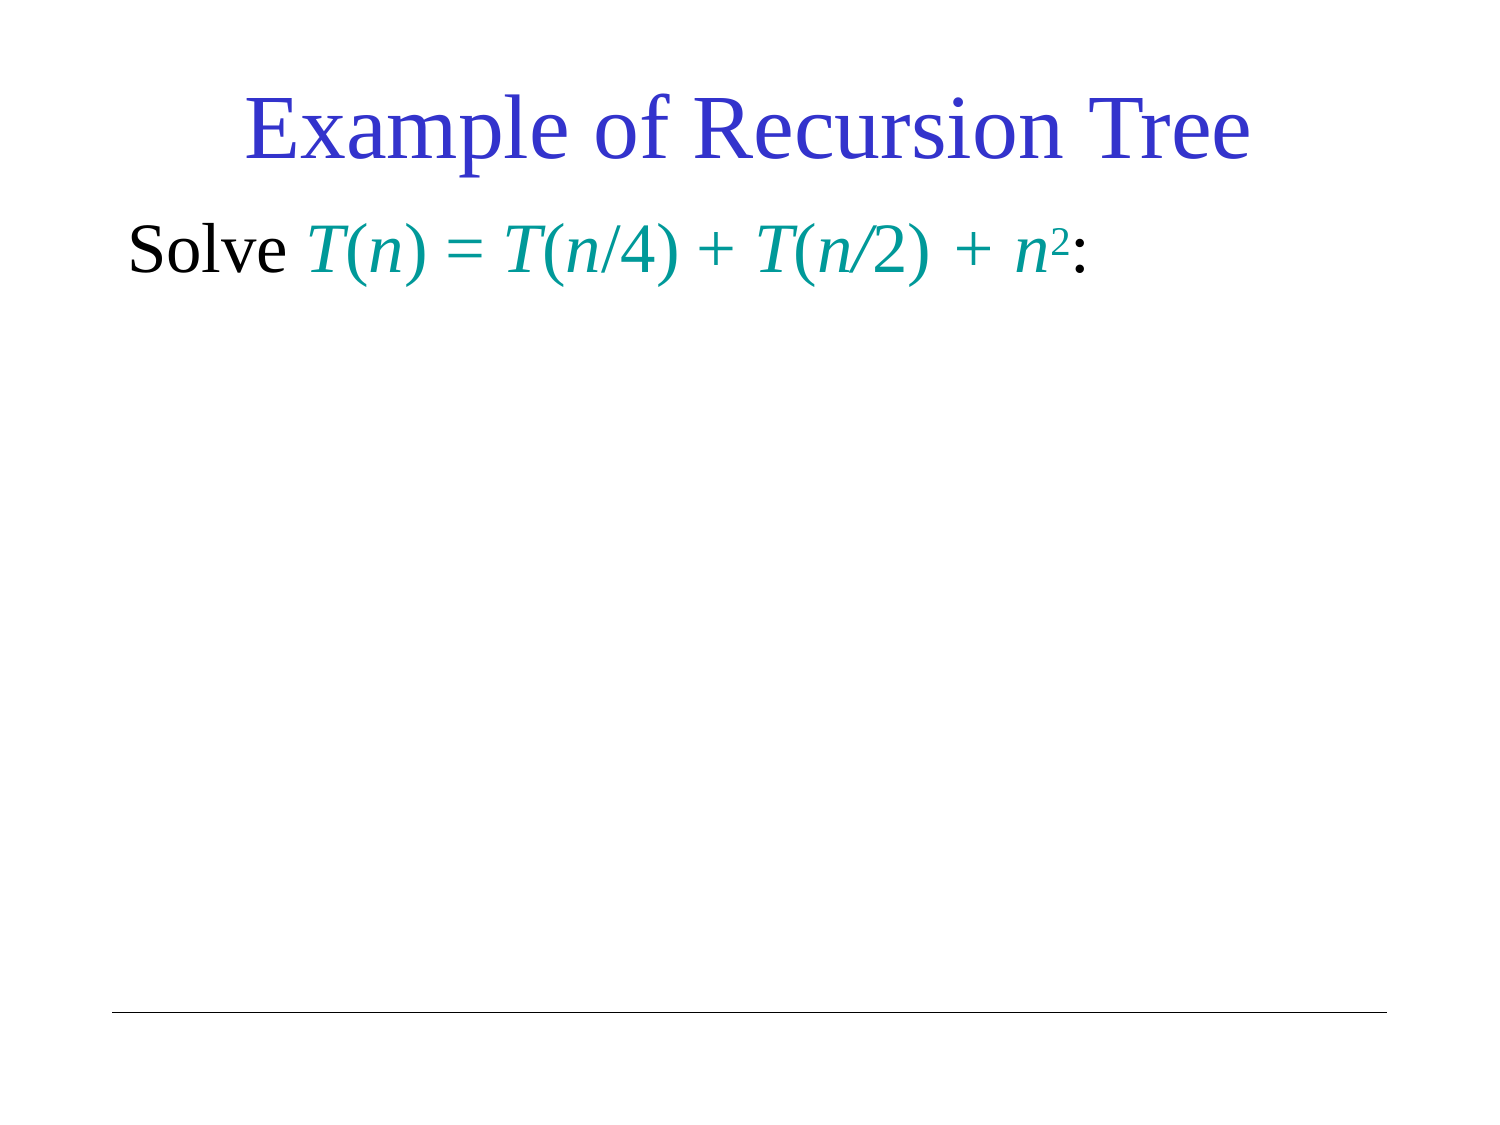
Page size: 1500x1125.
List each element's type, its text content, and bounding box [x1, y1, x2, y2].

text_box Solve T(n) = T(n/4) + T(n/2) + n2: [125, 199, 1098, 287]
text_box Example of Recursion Tree [242, 64, 1257, 177]
